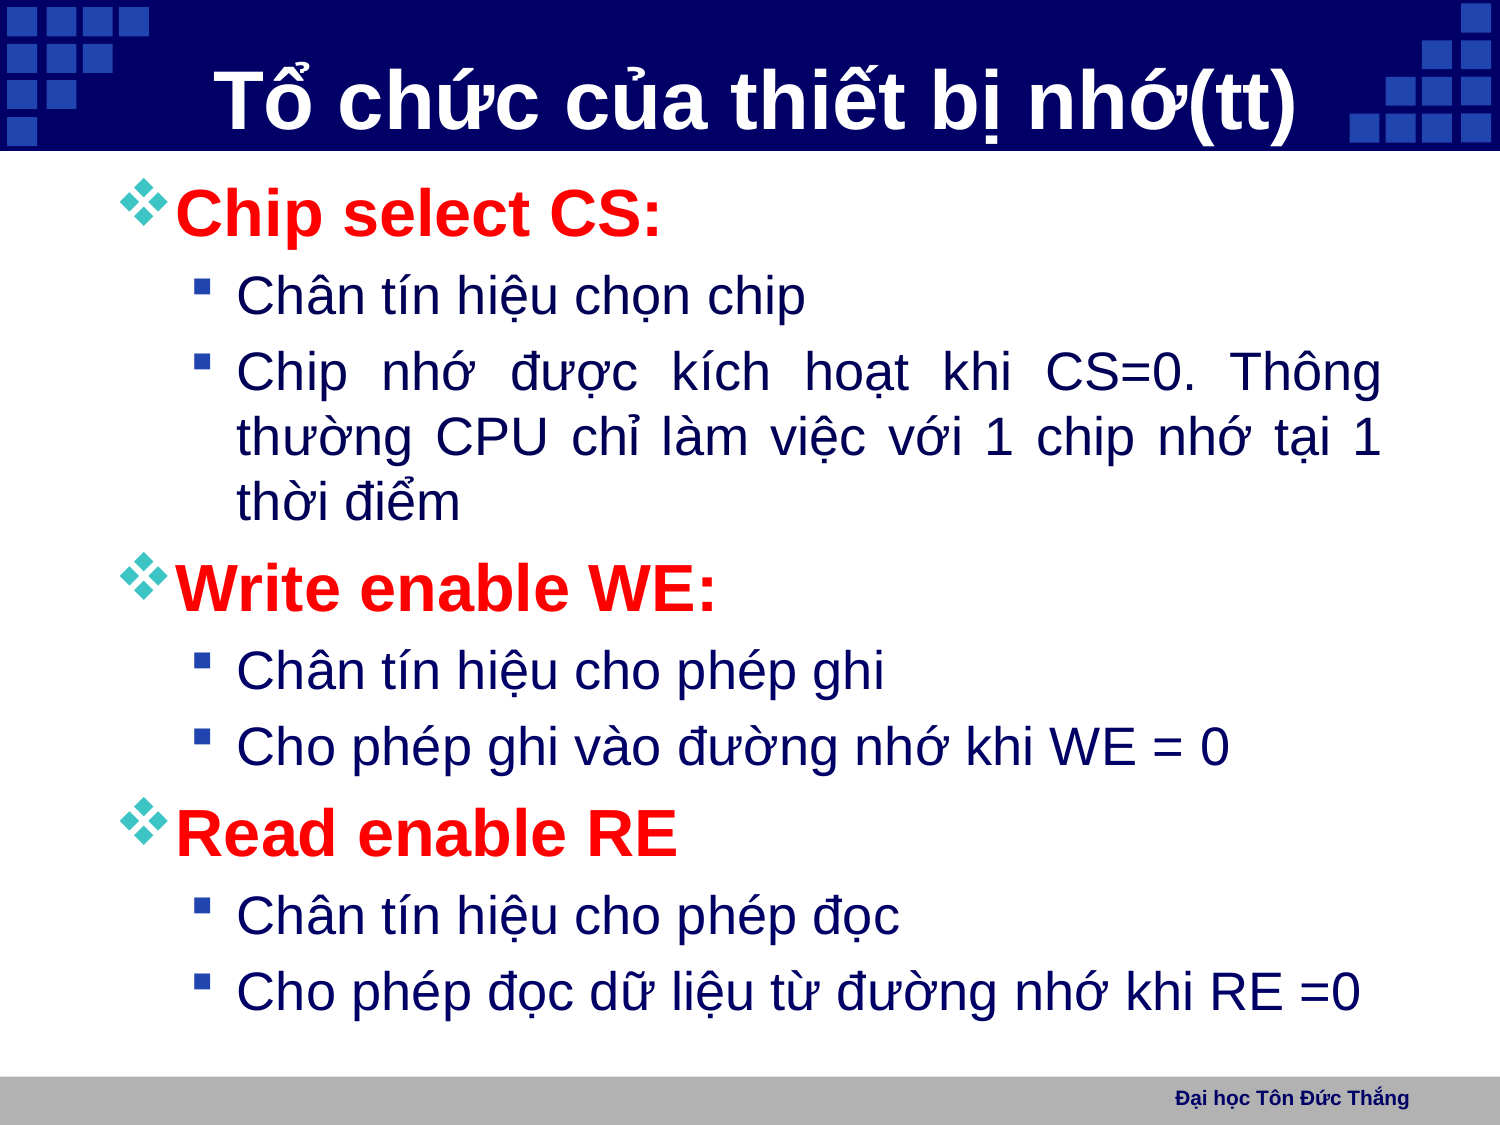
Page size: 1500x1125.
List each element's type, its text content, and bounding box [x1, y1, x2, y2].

title Tổ chức của thiết bị nhớ(tt) [37, 49, 1476, 143]
footer Đại học Tôn Đức Thắng [1087, 1077, 1426, 1125]
list Chip select CS: Chân tín hiệu chọn chip Chip nhớ được kích hoạt khi CS=0. Thông thường CPU chỉ làm việc với 1 chip nhớ tại 1 thời điểm Write enable WE: Chân tín hiệu cho phép ghi Cho phép ghi vào đường nhớ khi WE = 0 Read enable RE Chân tín hiệu cho phép đọc Cho phép đọc dữ liệu từ đường nhớ khi RE =0 [99, 162, 1401, 1063]
